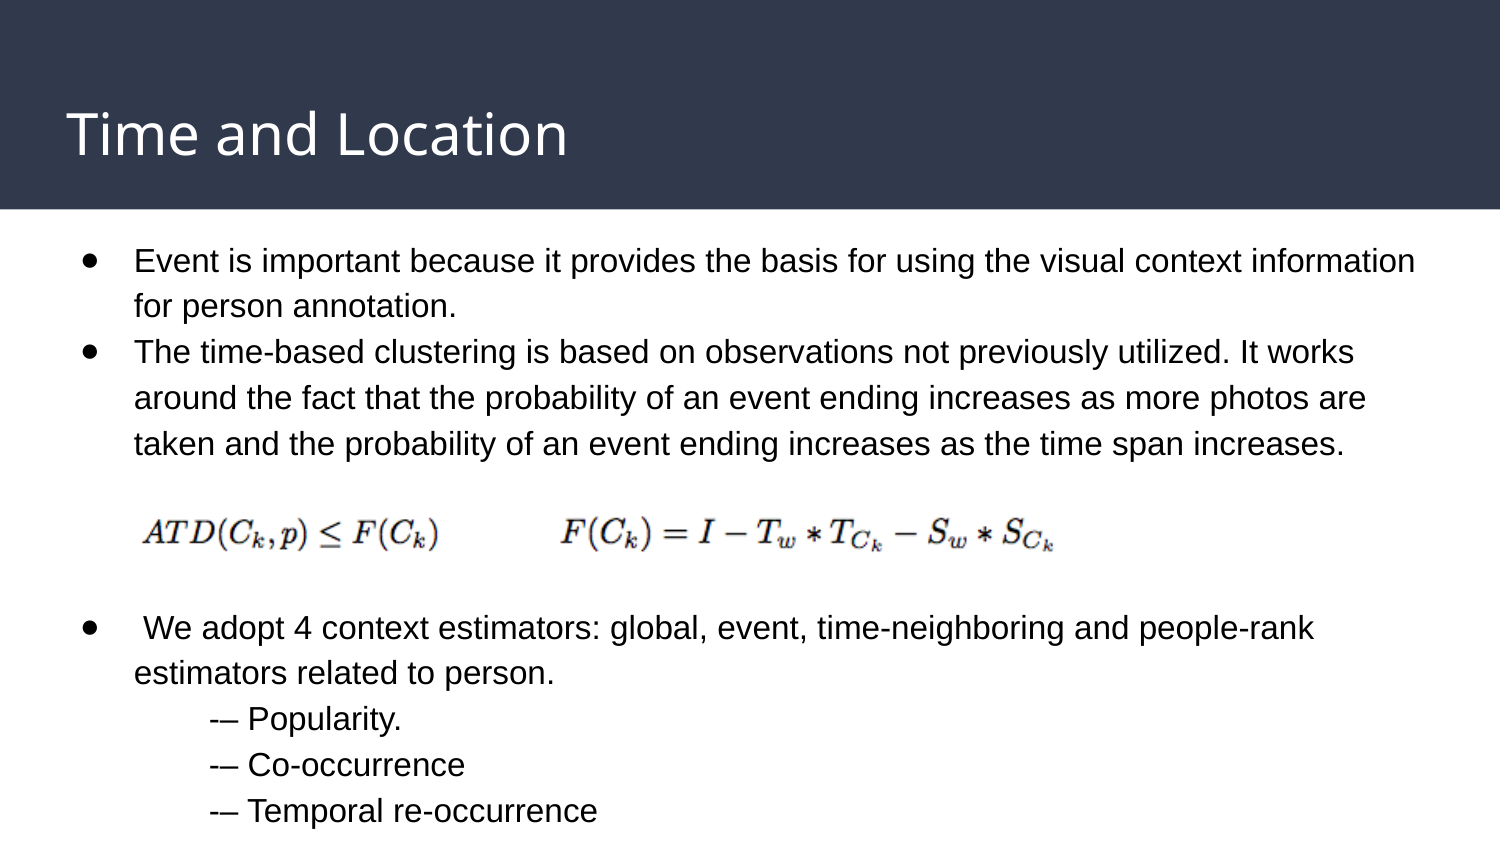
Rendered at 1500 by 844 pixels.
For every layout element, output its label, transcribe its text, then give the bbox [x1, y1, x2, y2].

list Event is important because it provides the basis for using the visual context information for person annotation. The time-based clustering is based on observations not previously utilized. It works around the fact that the probability of an event ending increases as more photos are taken and the probability of an event ending increases as the time span increases. We adopt 4 context estimators: global, event, time-neighboring and people-rank estimators related to person. -– Popularity. -– Co-occurrence -– Temporal re-occurrence [43, 217, 1457, 752]
picture [535, 490, 1096, 575]
picture [105, 473, 500, 567]
title Time and Location [51, 82, 1449, 185]
